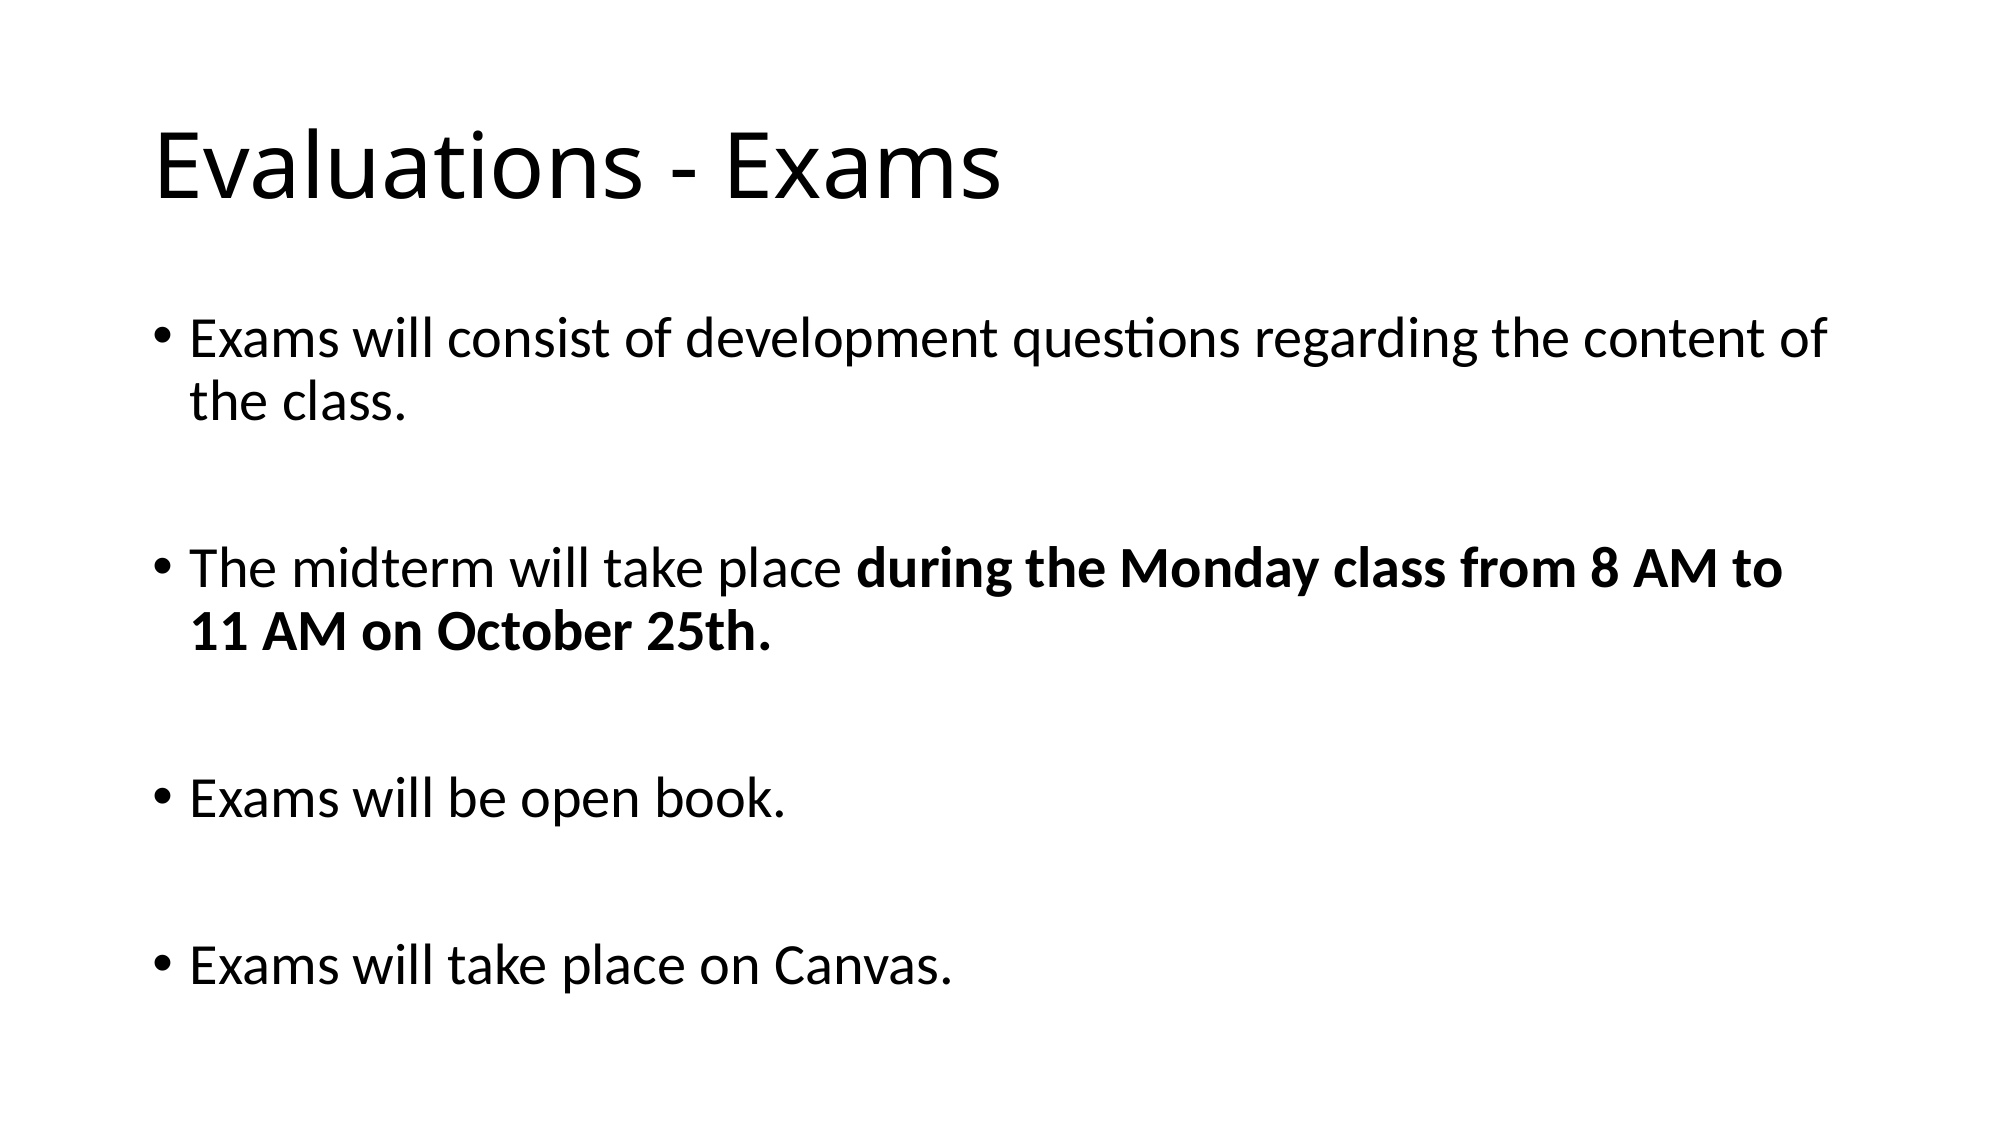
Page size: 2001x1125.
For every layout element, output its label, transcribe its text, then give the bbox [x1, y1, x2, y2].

title Evaluations - Exams [137, 59, 1863, 278]
list Exams will consist of development questions regarding the content of the class. The midterm will take place during the Monday class from 8 AM to 11 AM on October 25th. Exams will be open book. Exams will take place on Canvas. [137, 299, 1863, 1014]
